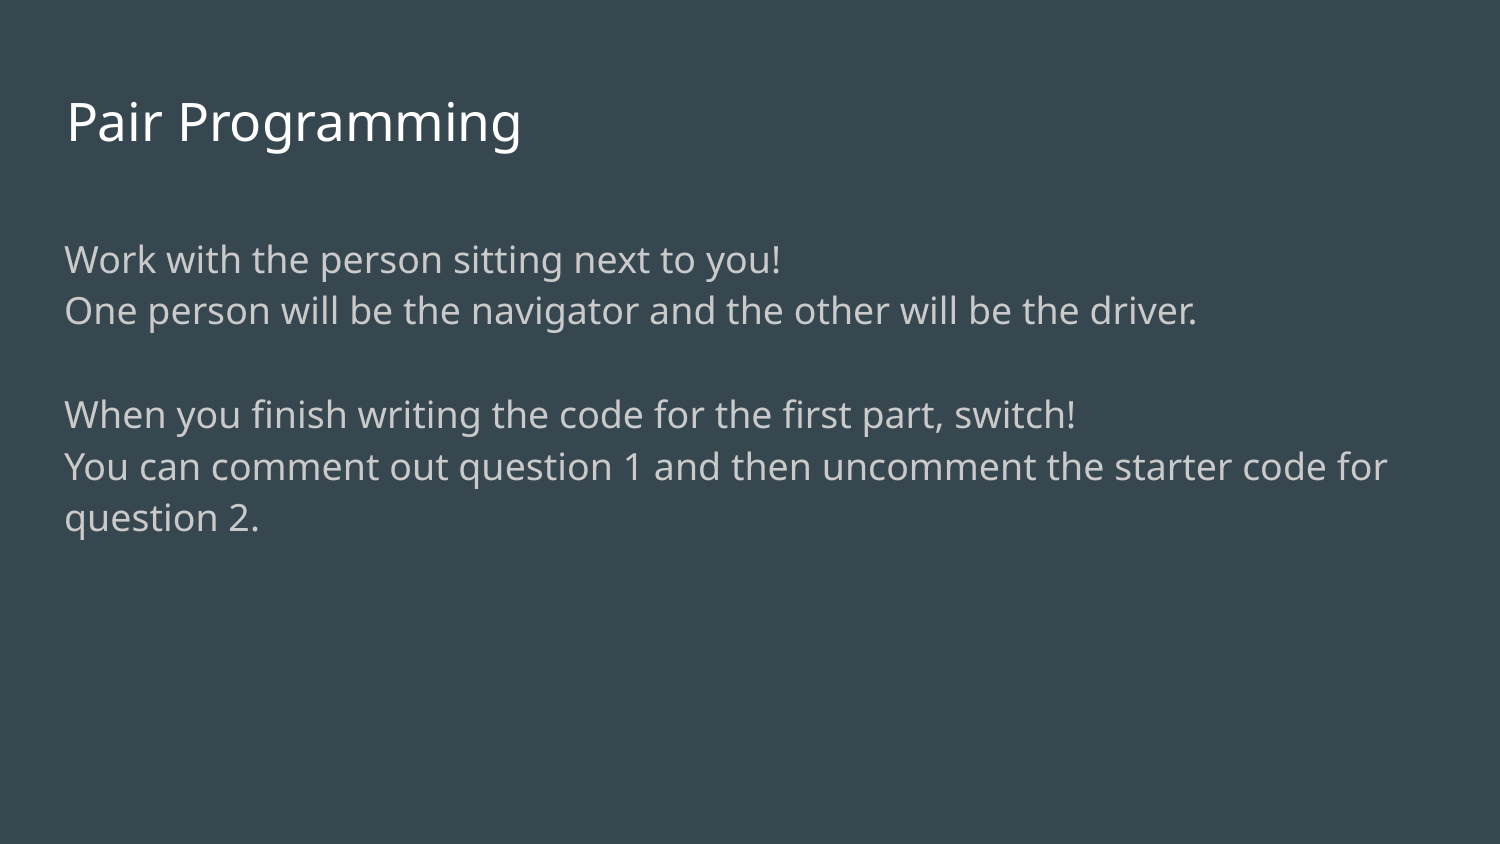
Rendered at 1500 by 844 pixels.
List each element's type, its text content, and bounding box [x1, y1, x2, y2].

list Work with the person sitting next to you! One person will be the navigator and the other will be the driver. When you finish writing the code for the first part, switch! You can comment out question 1 and then uncomment the starter code for question 2. [49, 162, 1451, 816]
title Pair Programming [51, 72, 1449, 162]
